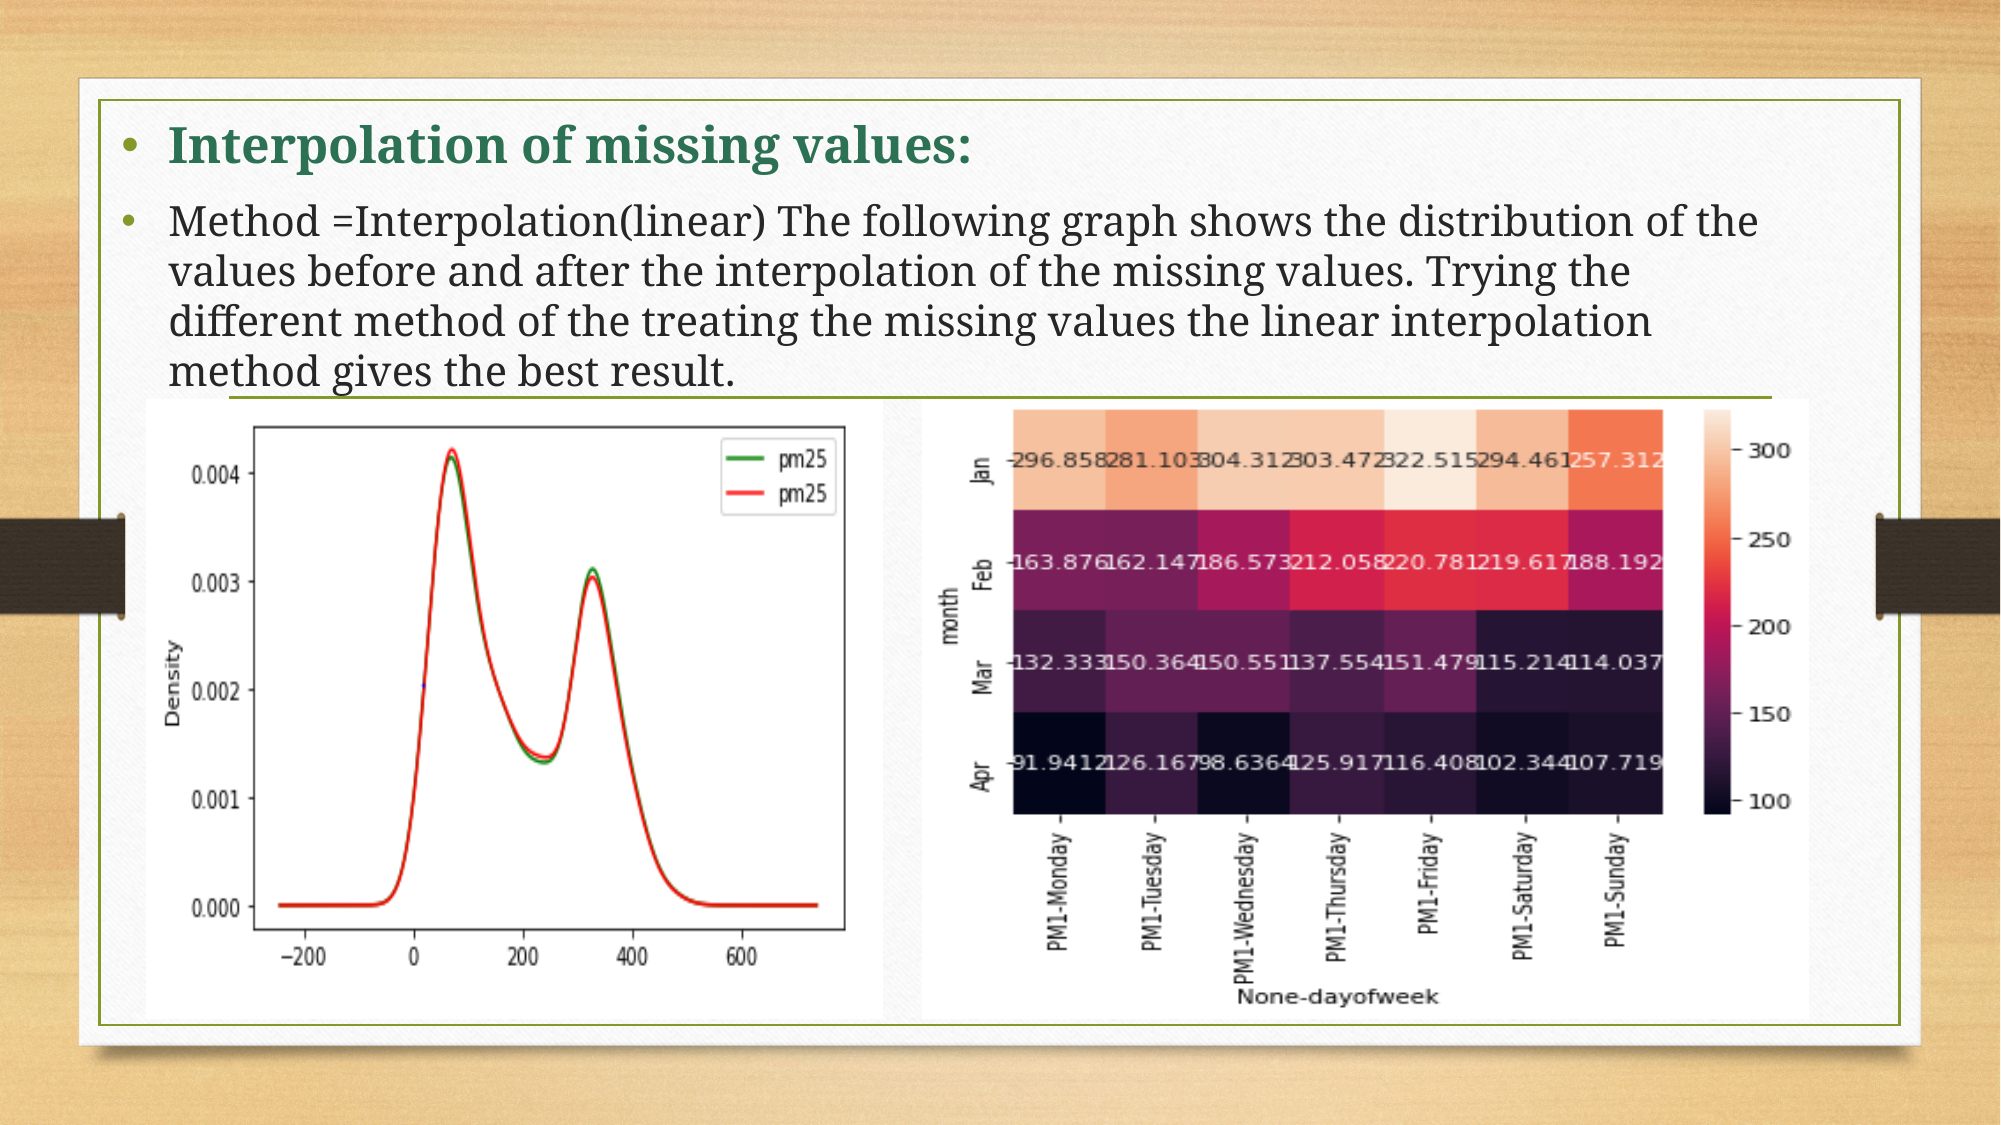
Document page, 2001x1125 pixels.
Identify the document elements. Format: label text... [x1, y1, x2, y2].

picture [0, 0, 2001, 1125]
list Interpolation of missing values: Method =Interpolation(linear) The following graph shows the distribution of the values before and after the interpolation of the missing values. Trying the different method of the treating the missing values the linear interpolation method gives the best result. [106, 106, 1788, 964]
